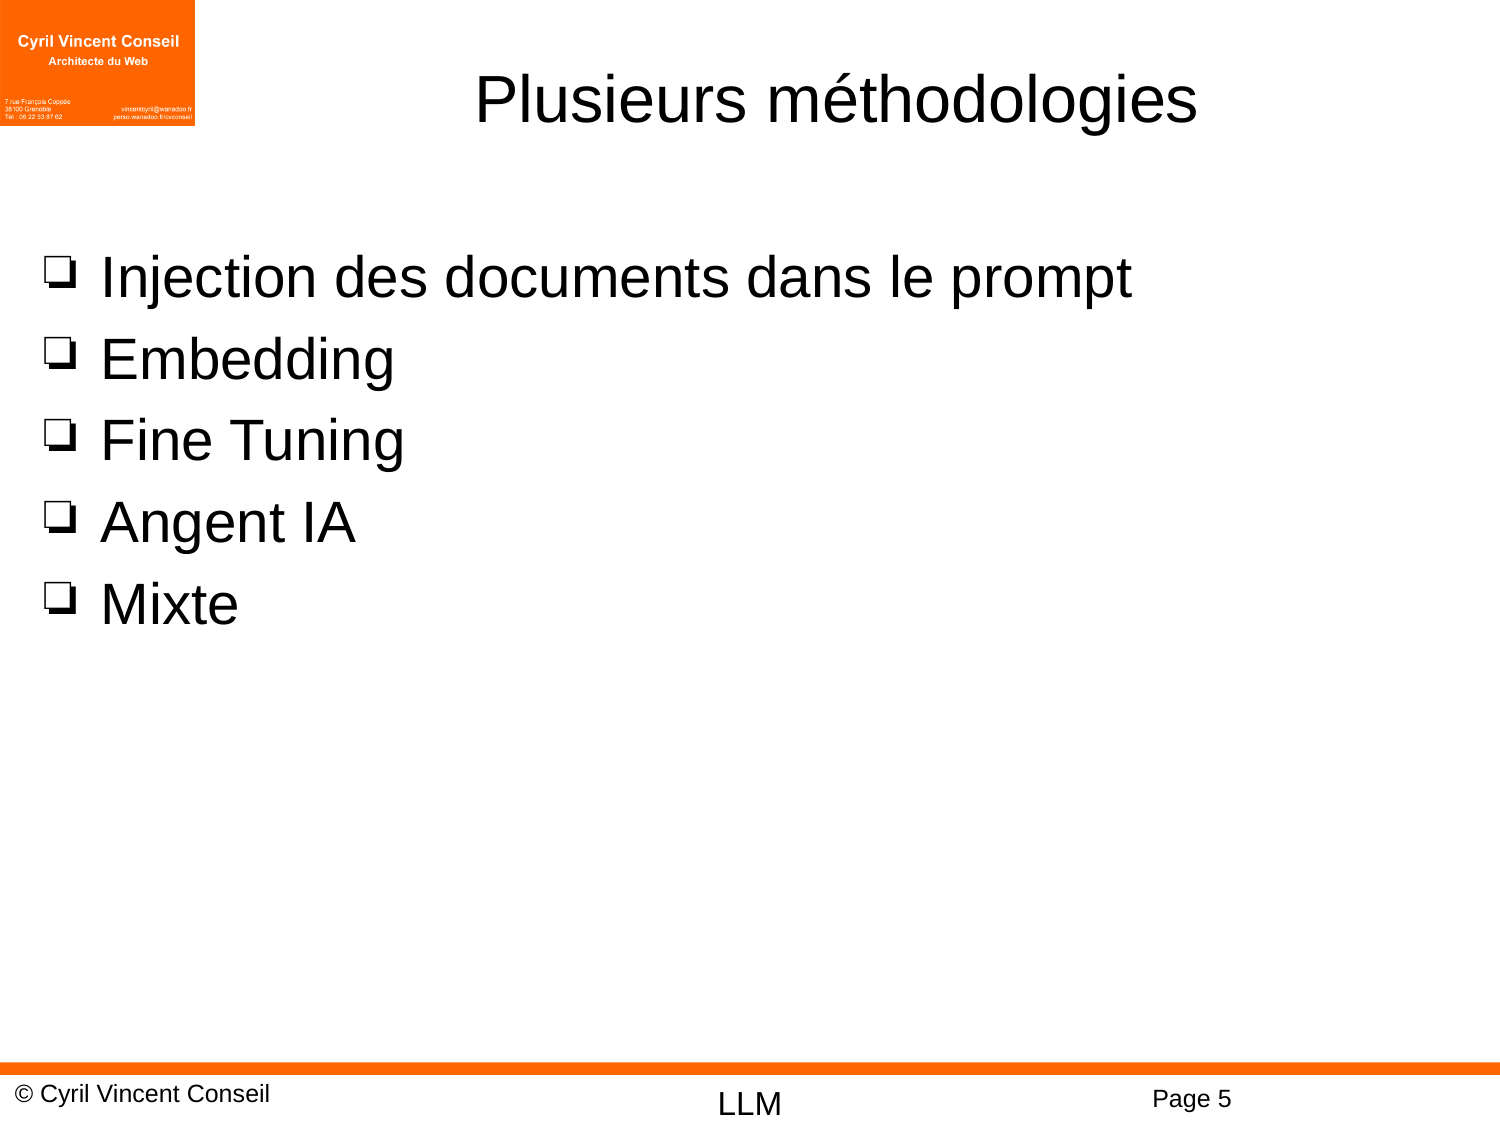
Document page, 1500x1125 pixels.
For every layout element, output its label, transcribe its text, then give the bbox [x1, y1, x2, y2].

list Injection des documents dans le prompt Embedding Fine Tuning Angent IA Mixte [29, 231, 1468, 1059]
picture [0, 0, 195, 126]
title Plusieurs méthodologies [194, 2, 1480, 190]
